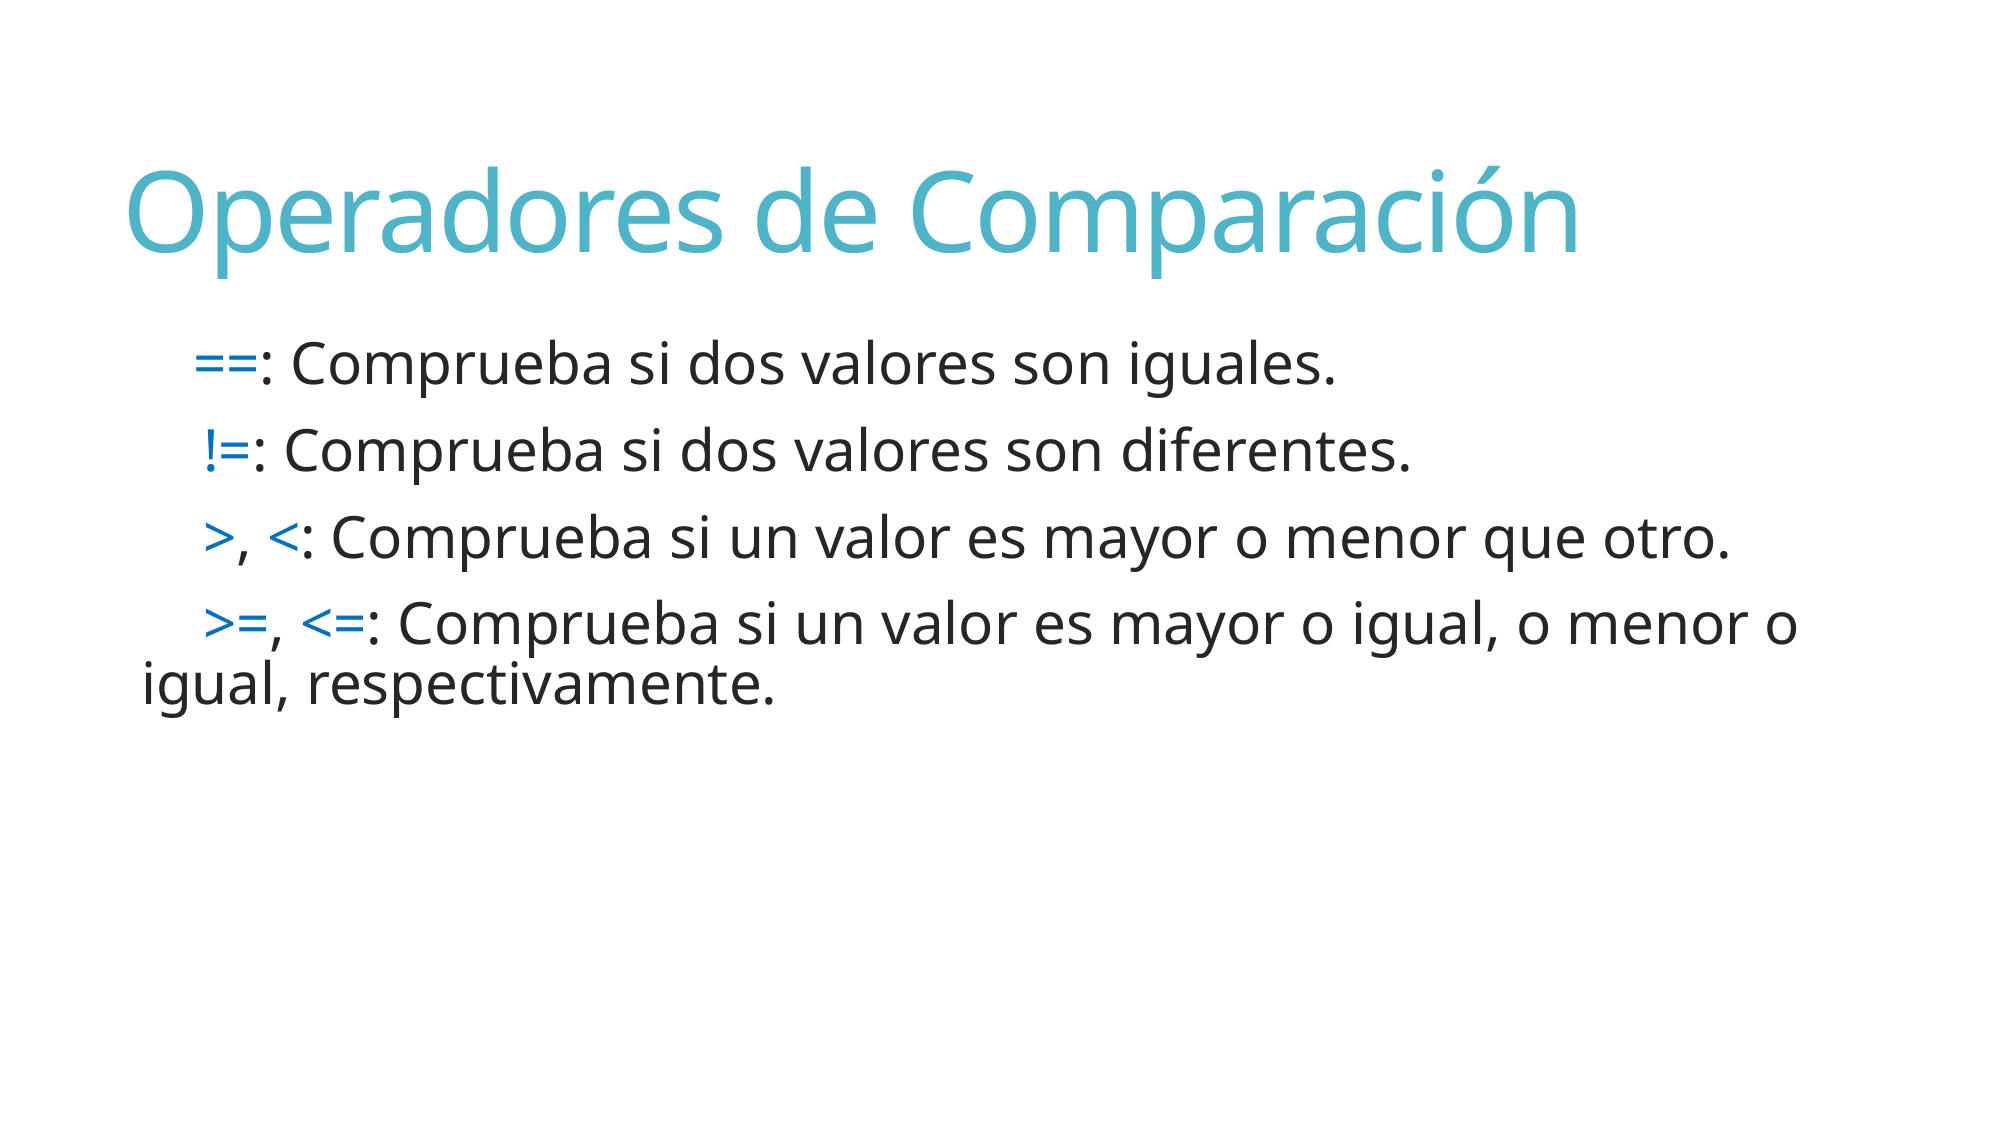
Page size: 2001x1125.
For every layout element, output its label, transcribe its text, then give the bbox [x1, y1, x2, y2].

title Operadores de Comparación [107, 81, 1875, 354]
list ==: Comprueba si dos valores son iguales. !=: Comprueba si dos valores son diferentes. >, <: Comprueba si un valor es mayor o menor que otro. >=, <=: Comprueba si un valor es mayor o igual, o menor o igual, respectivamente. [111, 329, 1876, 948]
